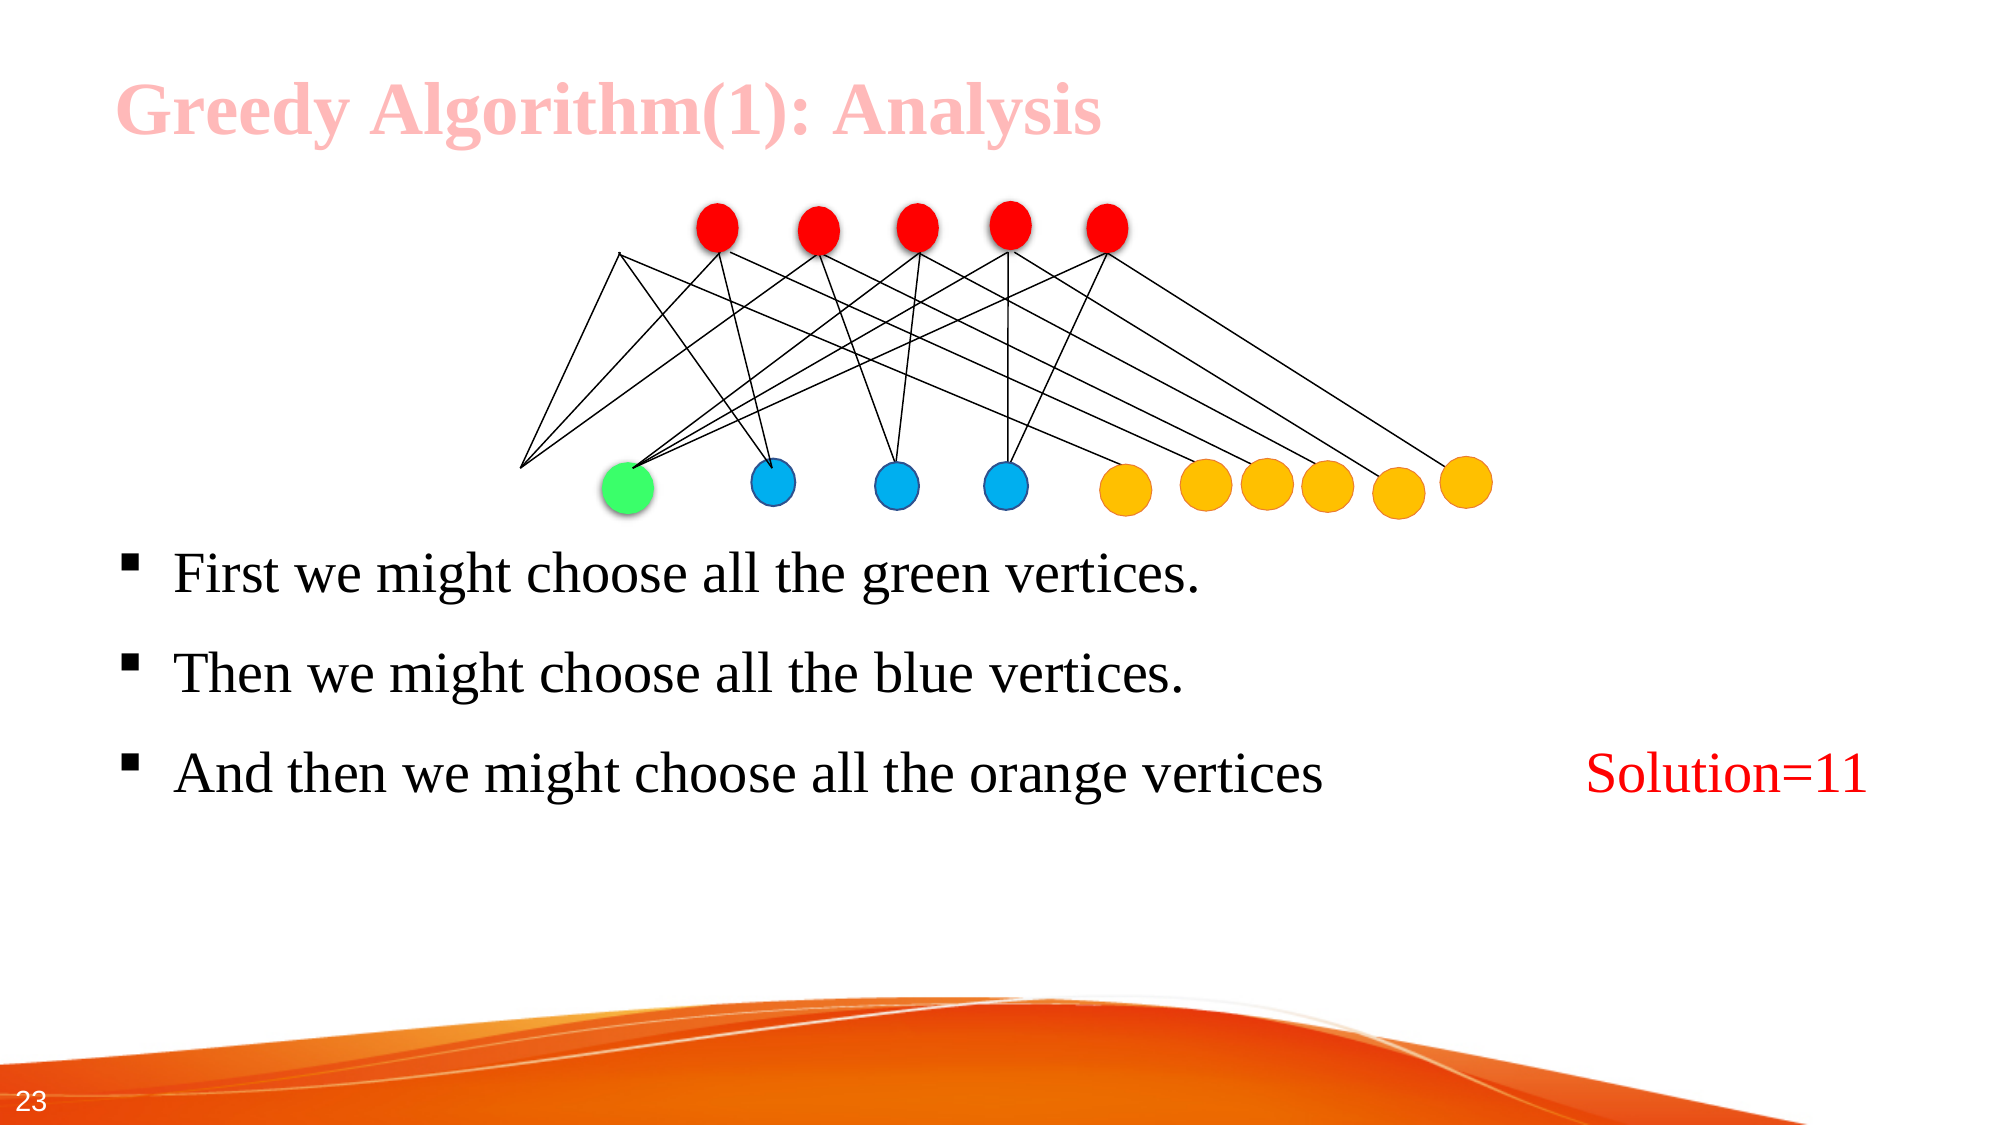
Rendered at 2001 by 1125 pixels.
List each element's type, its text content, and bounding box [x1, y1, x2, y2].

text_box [519, 194, 1493, 527]
list First we might choose all the green vertices. Then we might choose all the blue vertices. And then we might choose all the orange vertices Solution=11 [99, 526, 1901, 1006]
title Greedy Algorithm(1): Analysis [99, 30, 1901, 178]
picture [0, 0, 2000, 1125]
text_box 23 [0, 1074, 63, 1125]
